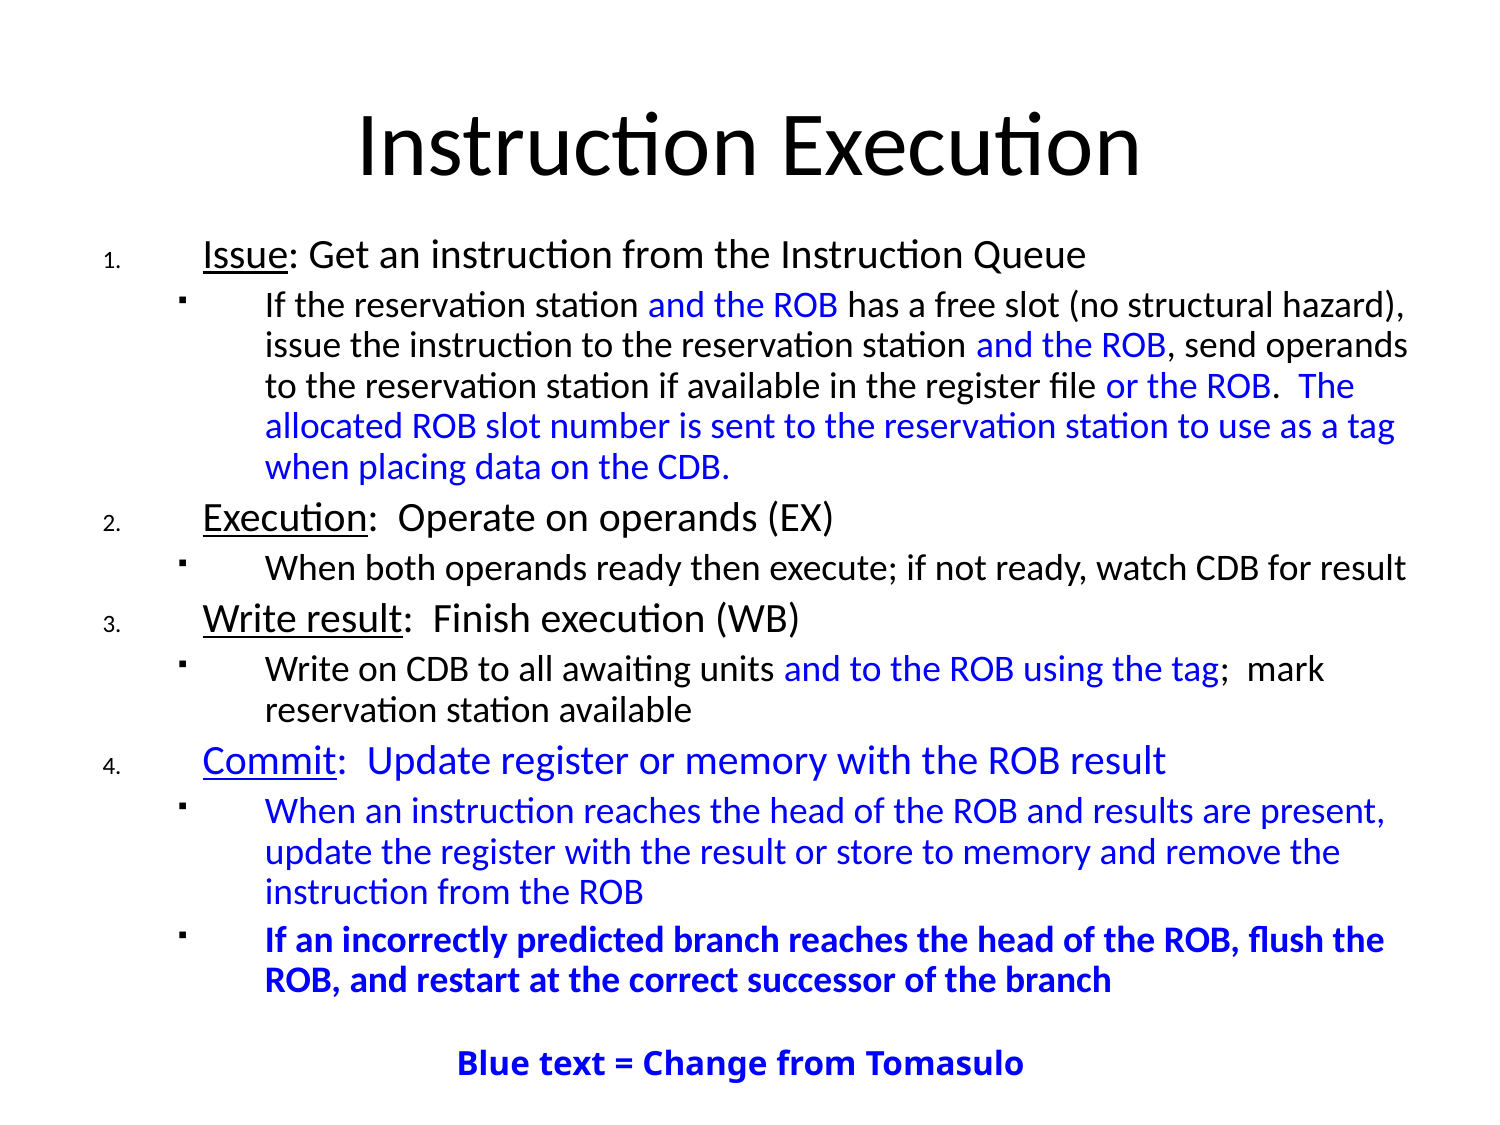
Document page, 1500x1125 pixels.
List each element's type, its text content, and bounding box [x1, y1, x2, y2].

text_box Blue text = Change from Tomasulo [441, 1034, 1041, 1090]
text_box Issue: Get an instruction from the Instruction Queue If the reservation station and the ROB has a free slot (no structural hazard), issue the instruction to the reservation station and the ROB, send operands to the reservation station if available in the register file or the ROB. The allocated ROB slot number is sent to the reservation station to use as a tag when placing data on the CDB. Execution: Operate on operands (EX) When both operands ready then execute; if not ready, watch CDB for result Write result: Finish execution (WB) Write on CDB to all awaiting units and to the ROB using the tag; mark reservation station available Commit: Update register or memory with the ROB result When an instruction reaches the head of the ROB and results are present, update the register with the result or store to memory and remove the instruction from the ROB If an incorrectly predicted branch reaches the head of the ROB, flush the ROB, and restart at the correct successor of the branch [87, 224, 1450, 1025]
title Instruction Execution [75, 45, 1425, 233]
